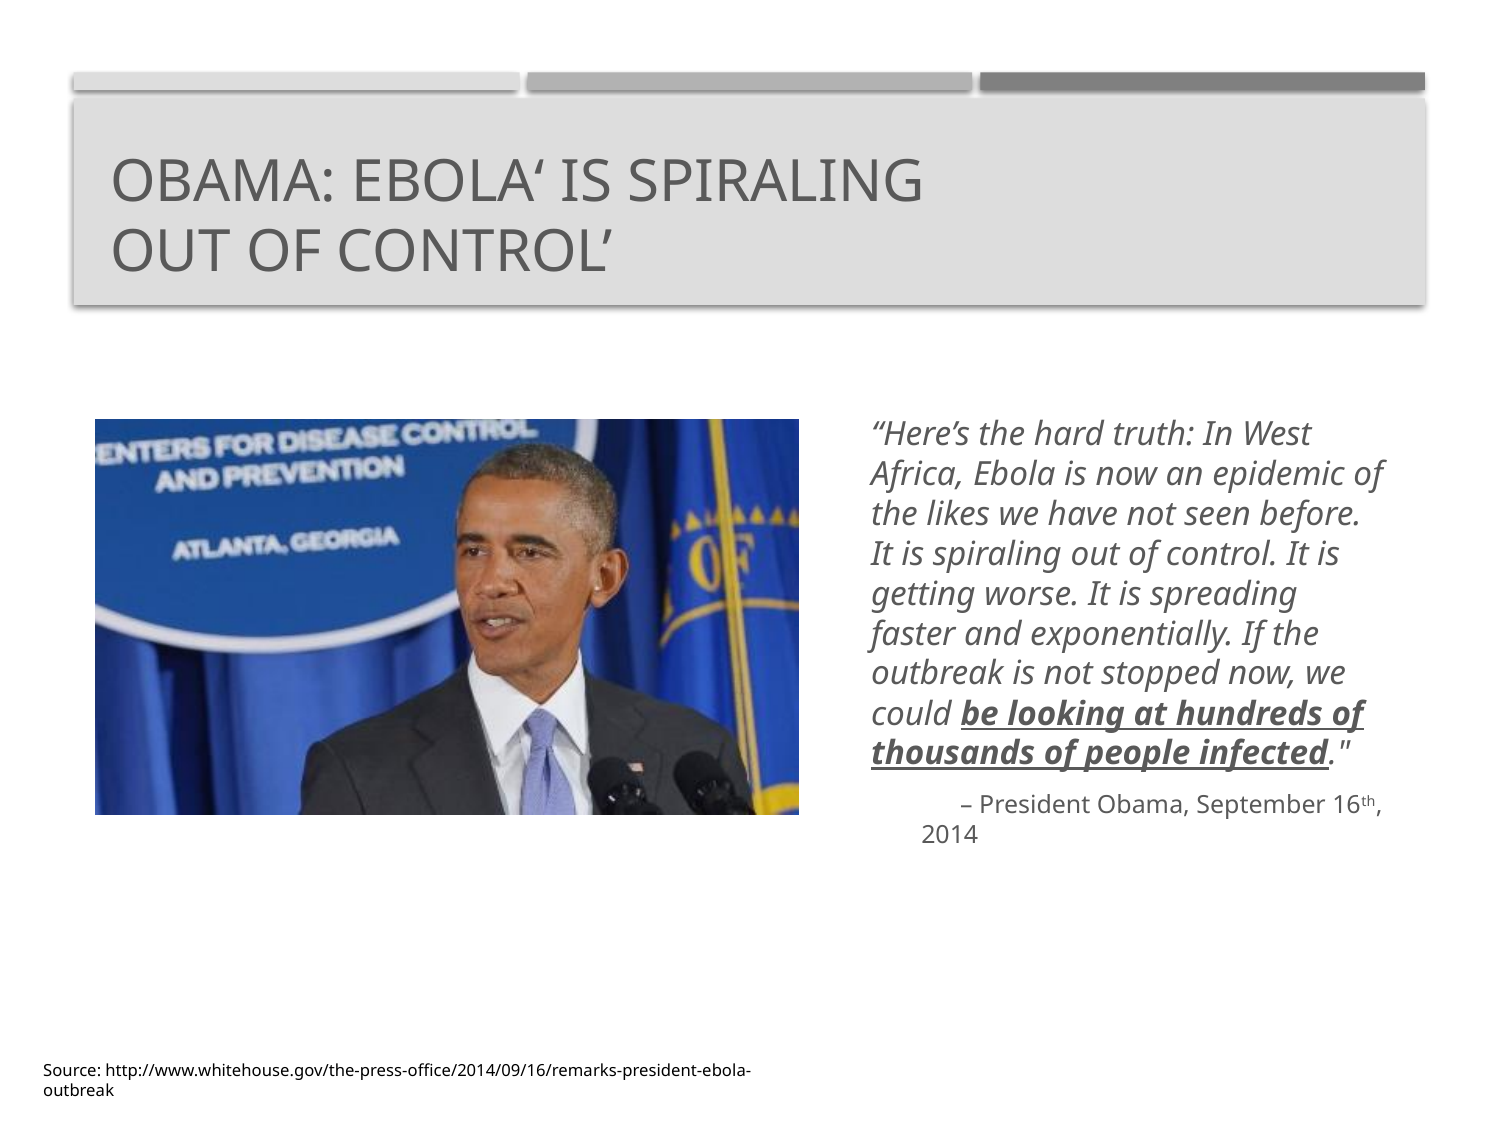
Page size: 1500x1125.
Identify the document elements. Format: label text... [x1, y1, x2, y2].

list “Here’s the hard truth: In West Africa, Ebola is now an epidemic of the likes we have not seen before. It is spiraling out of control. It is getting worse. It is spreading faster and exponentially. If the outbreak is not stopped now, we could be looking at hundreds of thousands of people infected.". – President Obama, September 16th, 2014 [802, 365, 1405, 962]
picture [94, 418, 800, 816]
title Obama: Ebola‘ is spiraling out of control’ [95, 112, 1406, 291]
text_box Source: http://www.whitehouse.gov/the-press-office/2014/09/16/remarks-president-ebola-outbreak [28, 1052, 779, 1107]
